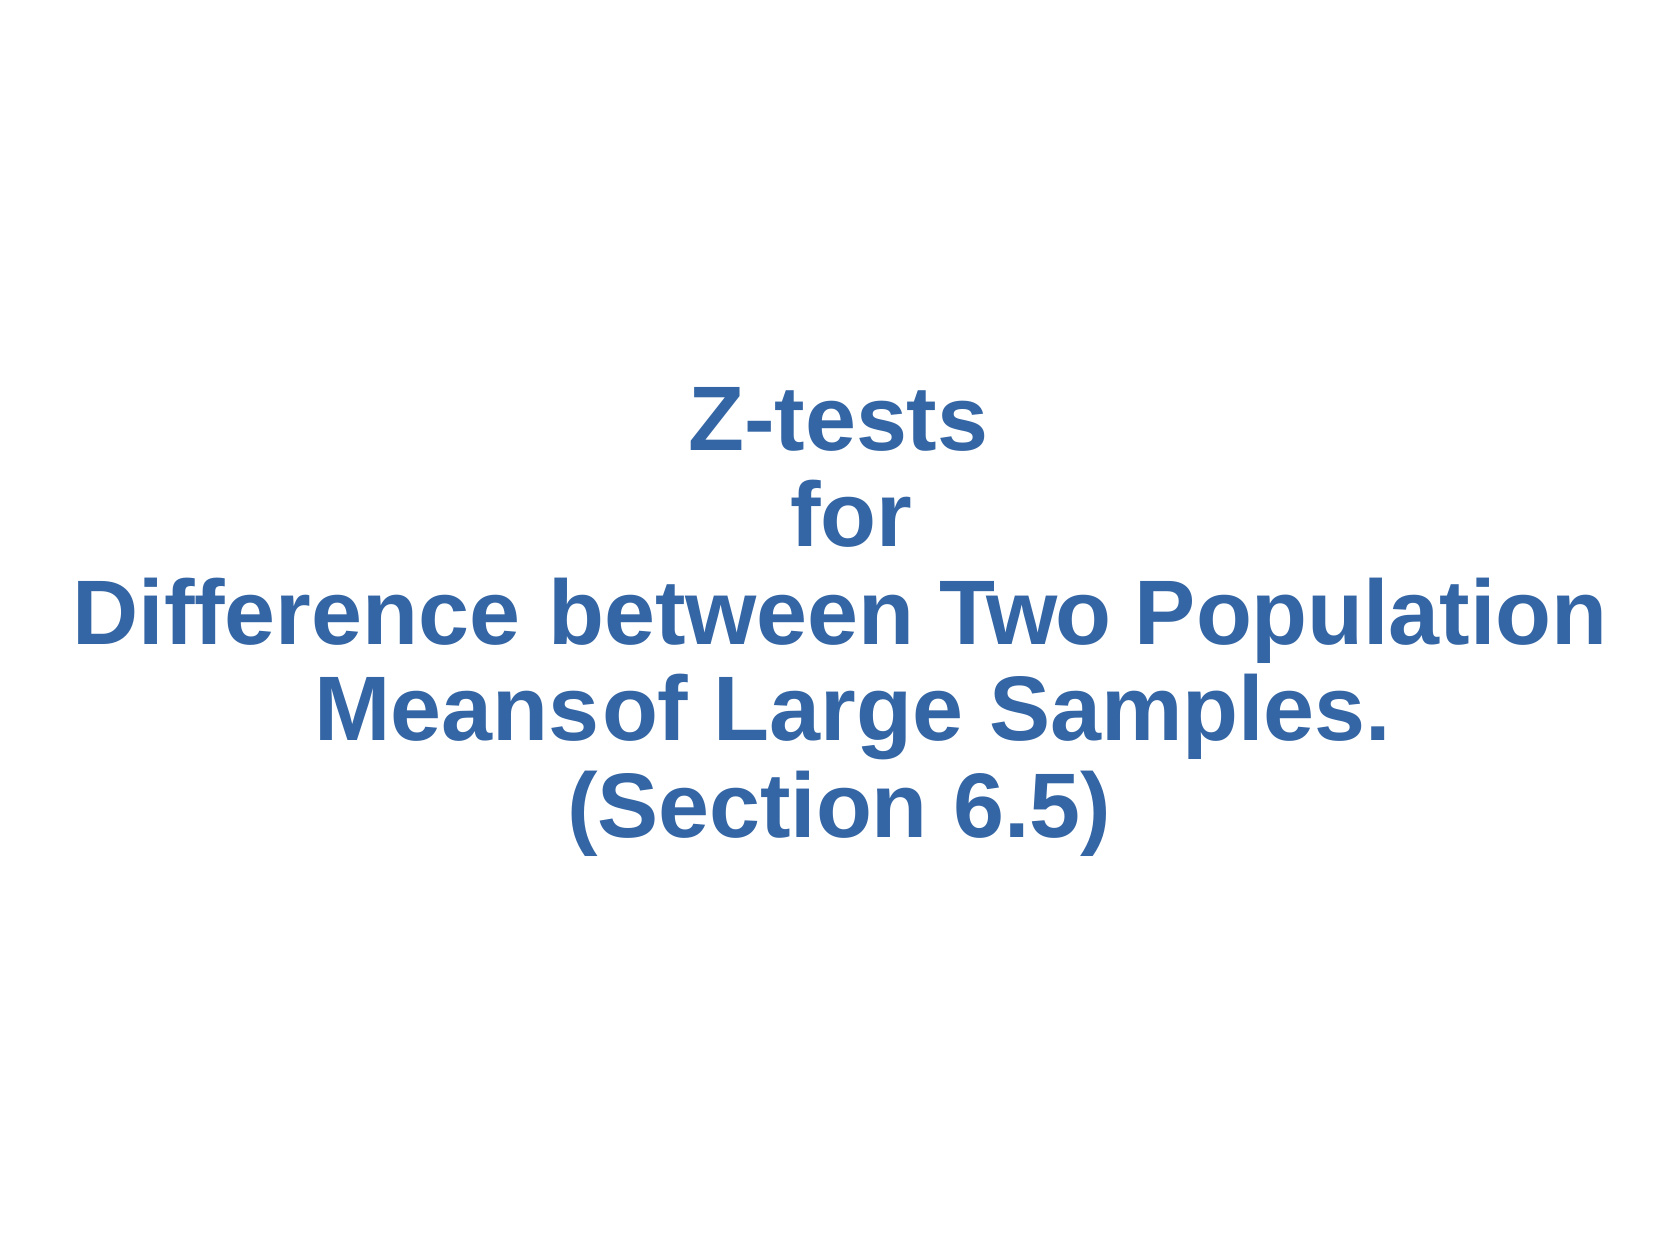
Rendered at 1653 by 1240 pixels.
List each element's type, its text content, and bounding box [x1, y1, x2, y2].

text_box Z-tests for Difference between Two Population Means of Large Samples. (Section 6.5) [66, 356, 1613, 856]
